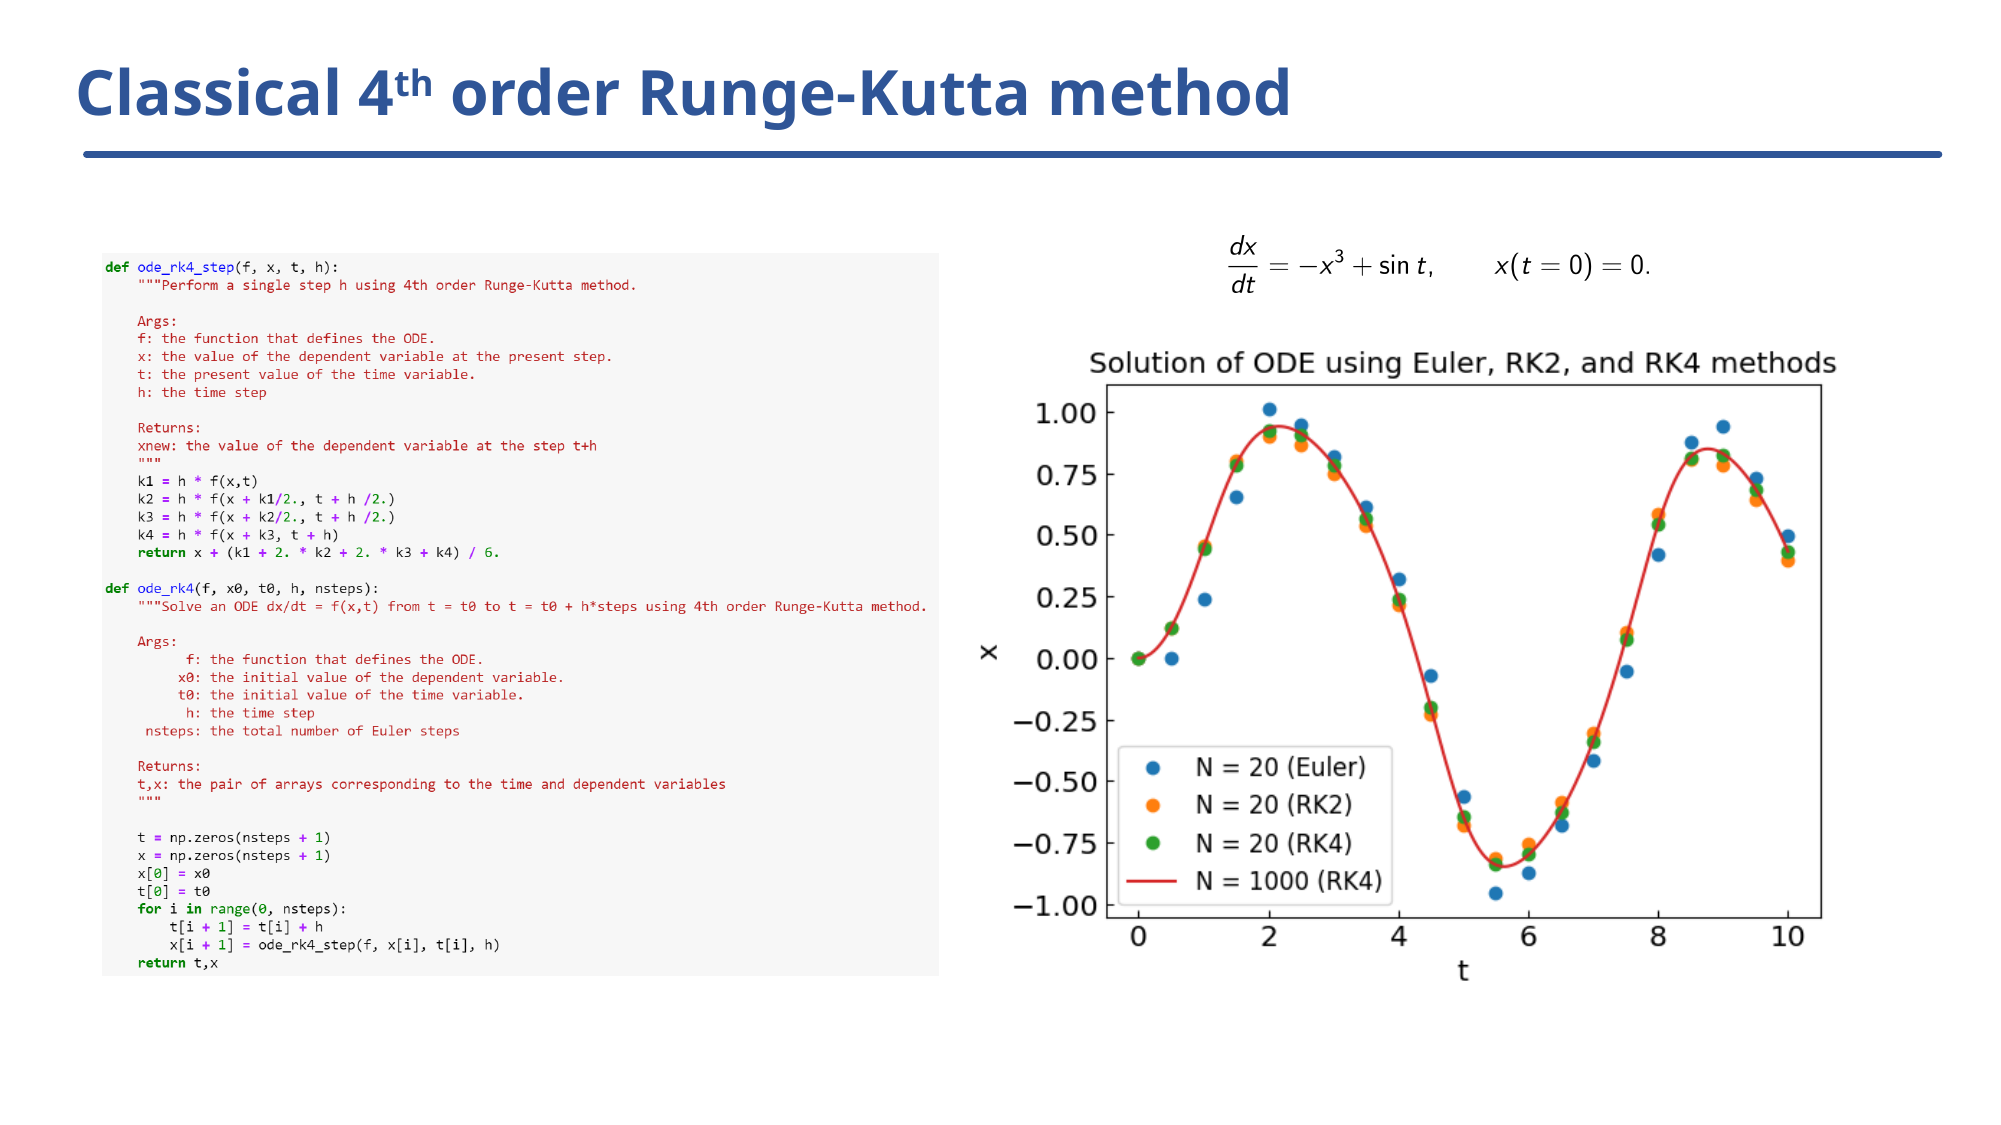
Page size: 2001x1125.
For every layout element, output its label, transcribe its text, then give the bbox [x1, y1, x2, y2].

picture [1227, 235, 1650, 294]
title Classical 4th order Runge-Kutta method [60, 0, 1940, 192]
picture [102, 253, 939, 976]
picture [961, 337, 1851, 1001]
